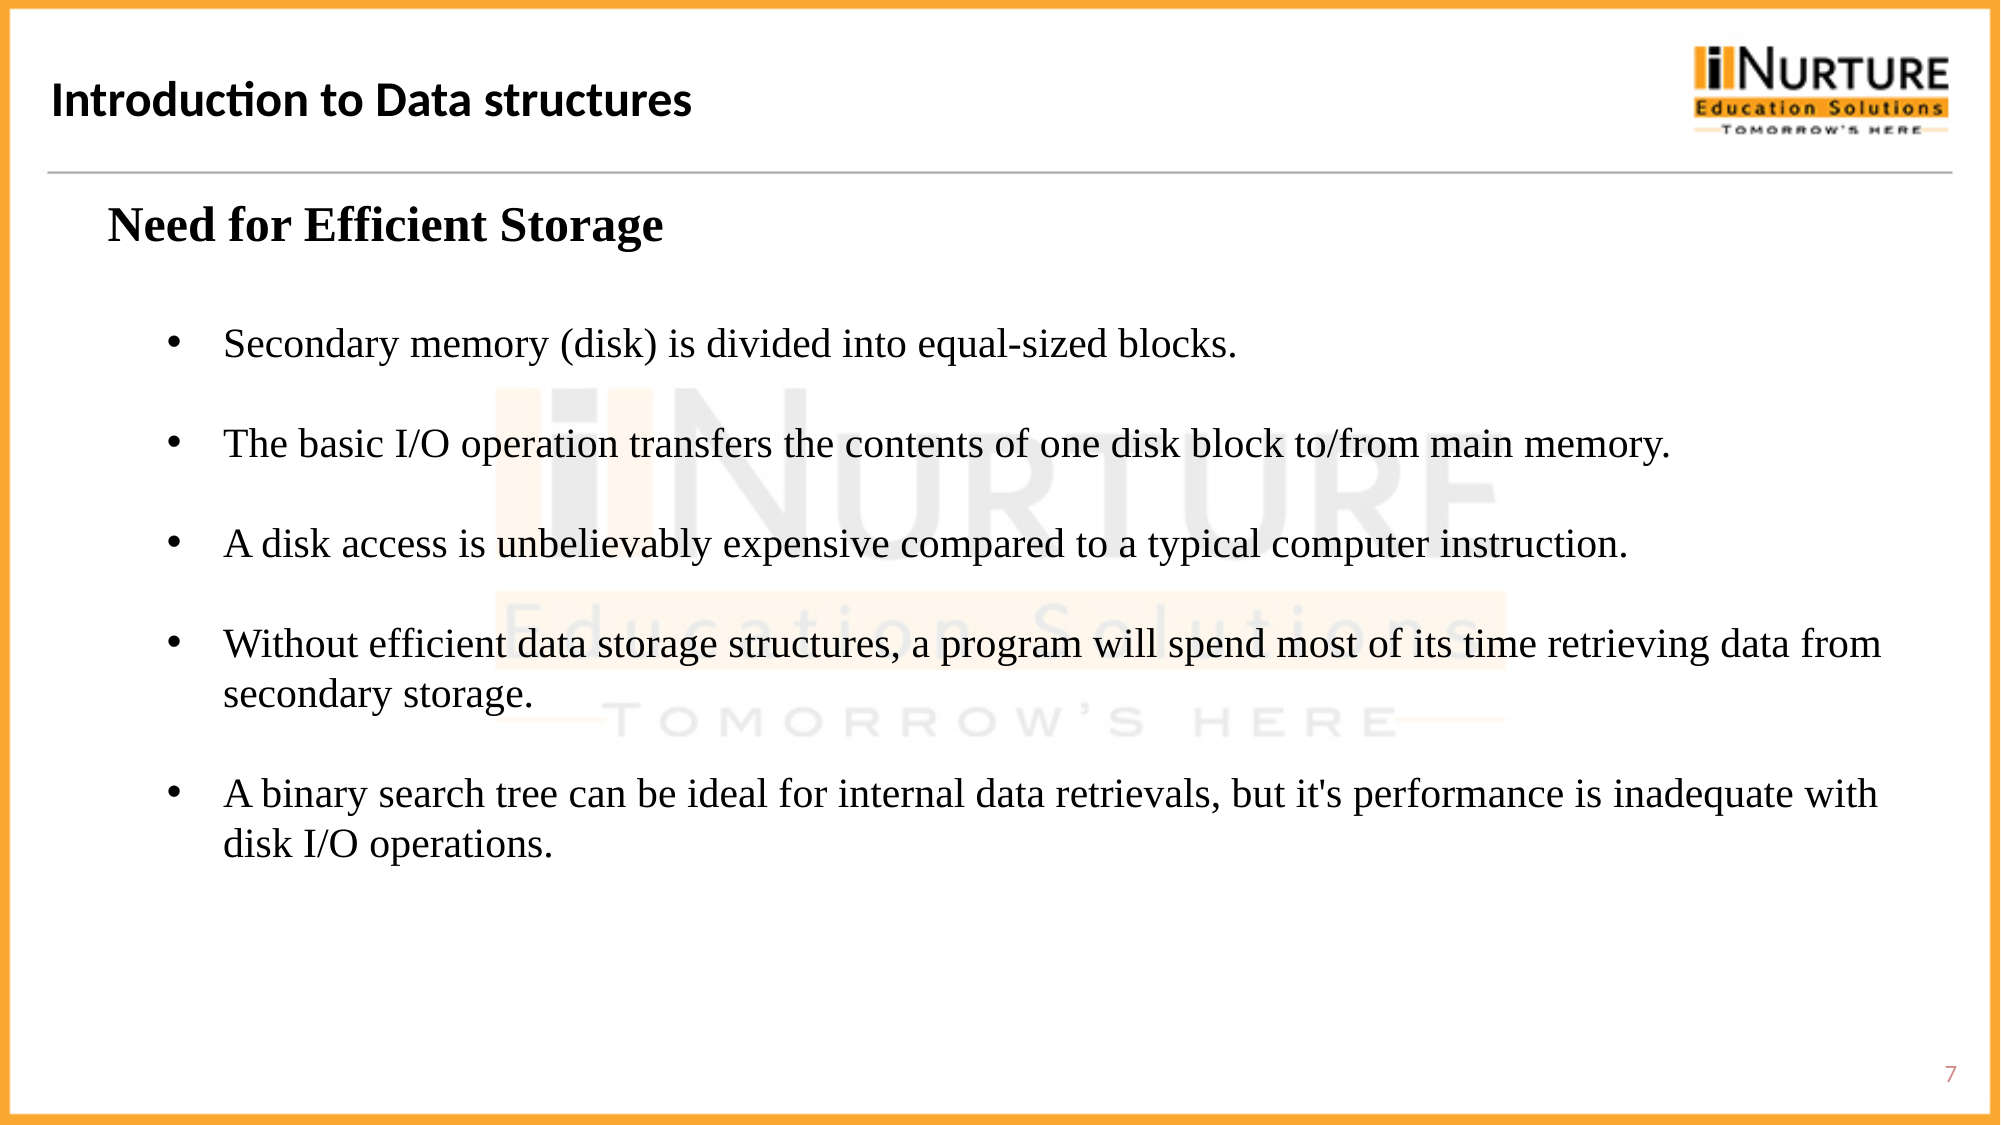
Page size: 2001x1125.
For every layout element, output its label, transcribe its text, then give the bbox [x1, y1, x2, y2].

slide_number 7 [1901, 1042, 1973, 1103]
text_box Need for Efficient Storage Secondary memory (disk) is divided into equal-sized blocks. The basic I/O operation transfers the contents of one disk block to/from main memory. A disk access is unbelievably expensive compared to a typical computer instruction. Without efficient data storage structures, a program will spend most of its time retrieving data from secondary storage. A binary search tree can be ideal for internal data retrievals, but it's performance is inadequate with disk I/O operations. [33, 183, 1950, 924]
text_box Introduction to Data structures [33, 59, 1716, 134]
picture [0, 0, 2001, 1125]
